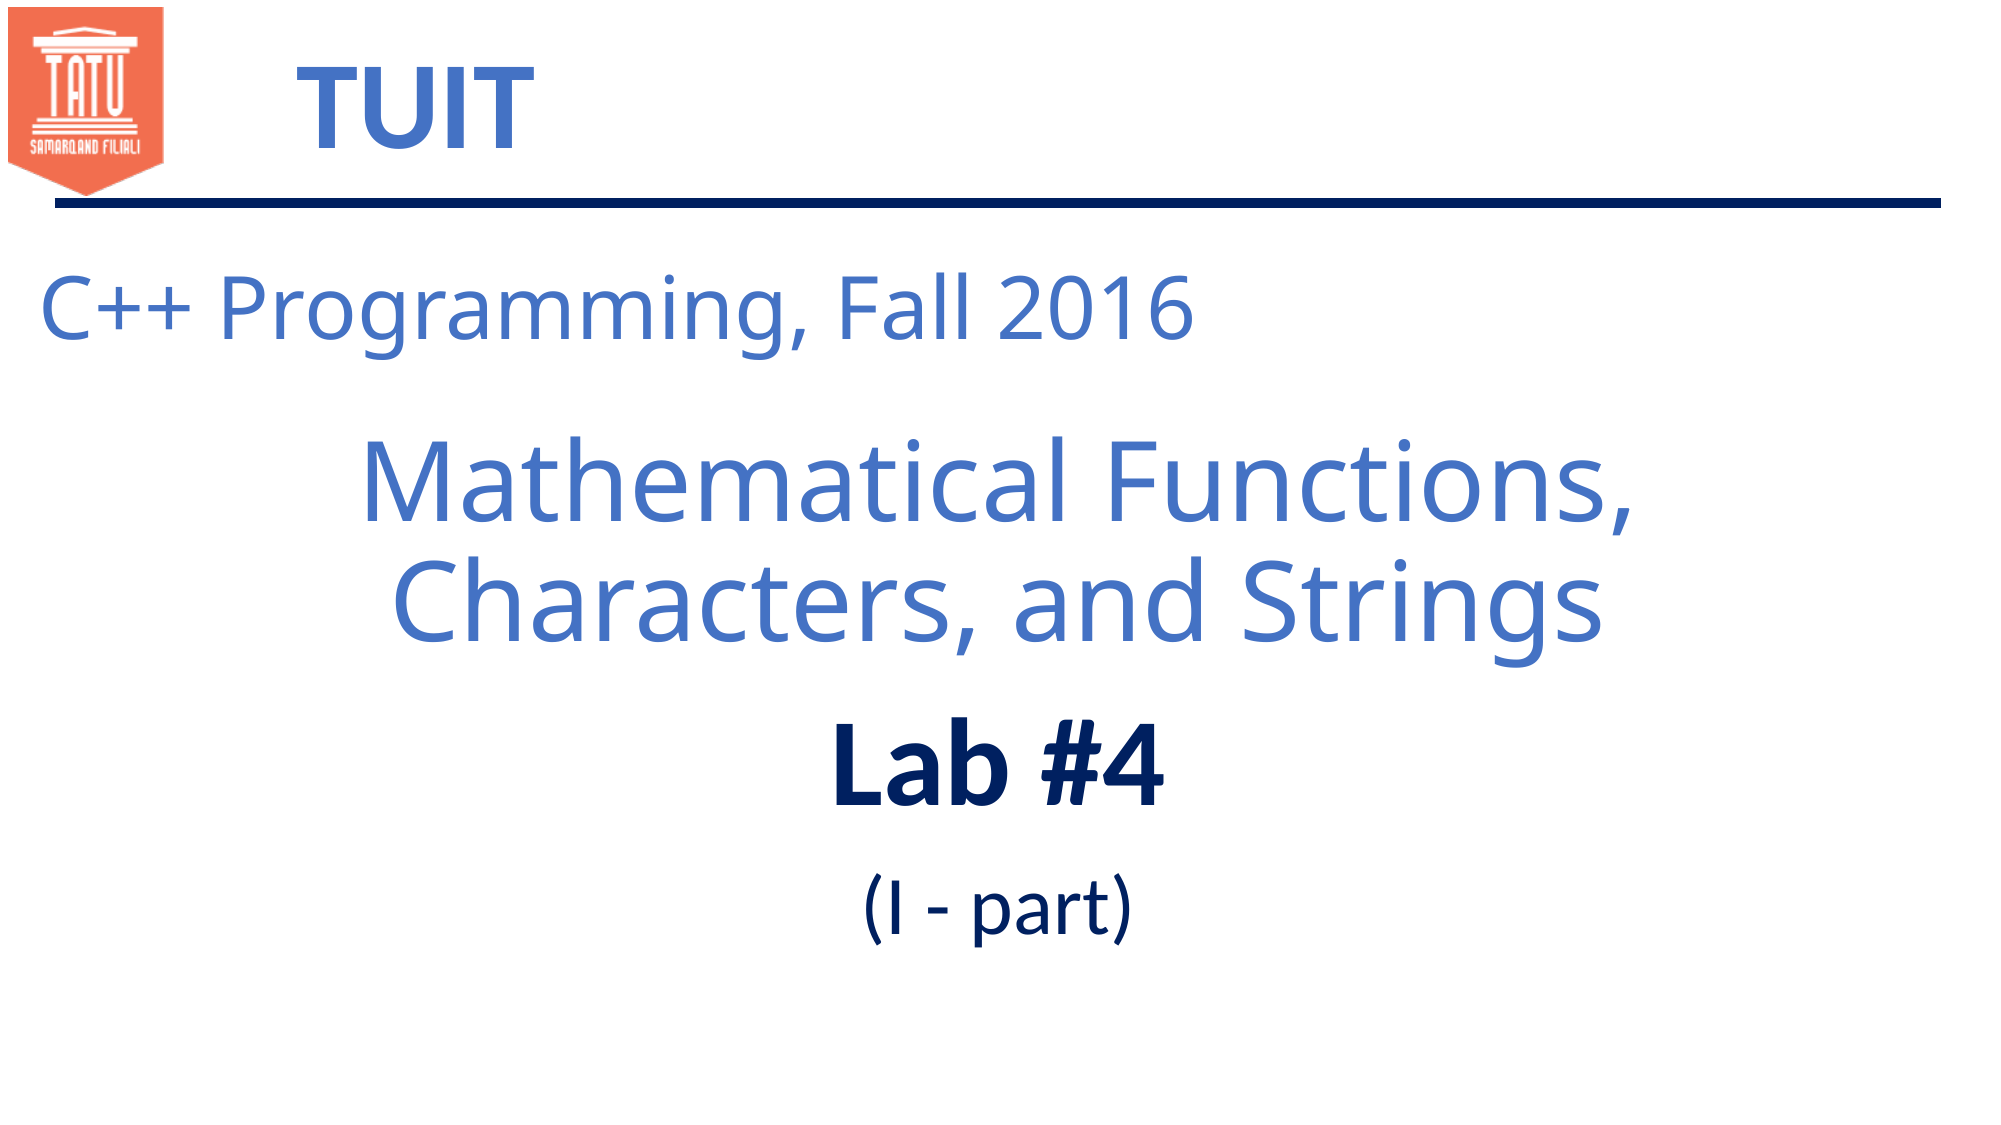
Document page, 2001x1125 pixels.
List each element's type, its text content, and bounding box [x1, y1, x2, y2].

title Mathematical Functions, Characters, and Strings [181, 416, 1815, 673]
text_box C++ Programming, Fall 2016 [23, 253, 1226, 367]
text_box TUIT [281, 39, 571, 162]
picture [8, 7, 164, 196]
subtitle Lab #4 (I - part) [655, 672, 1341, 996]
